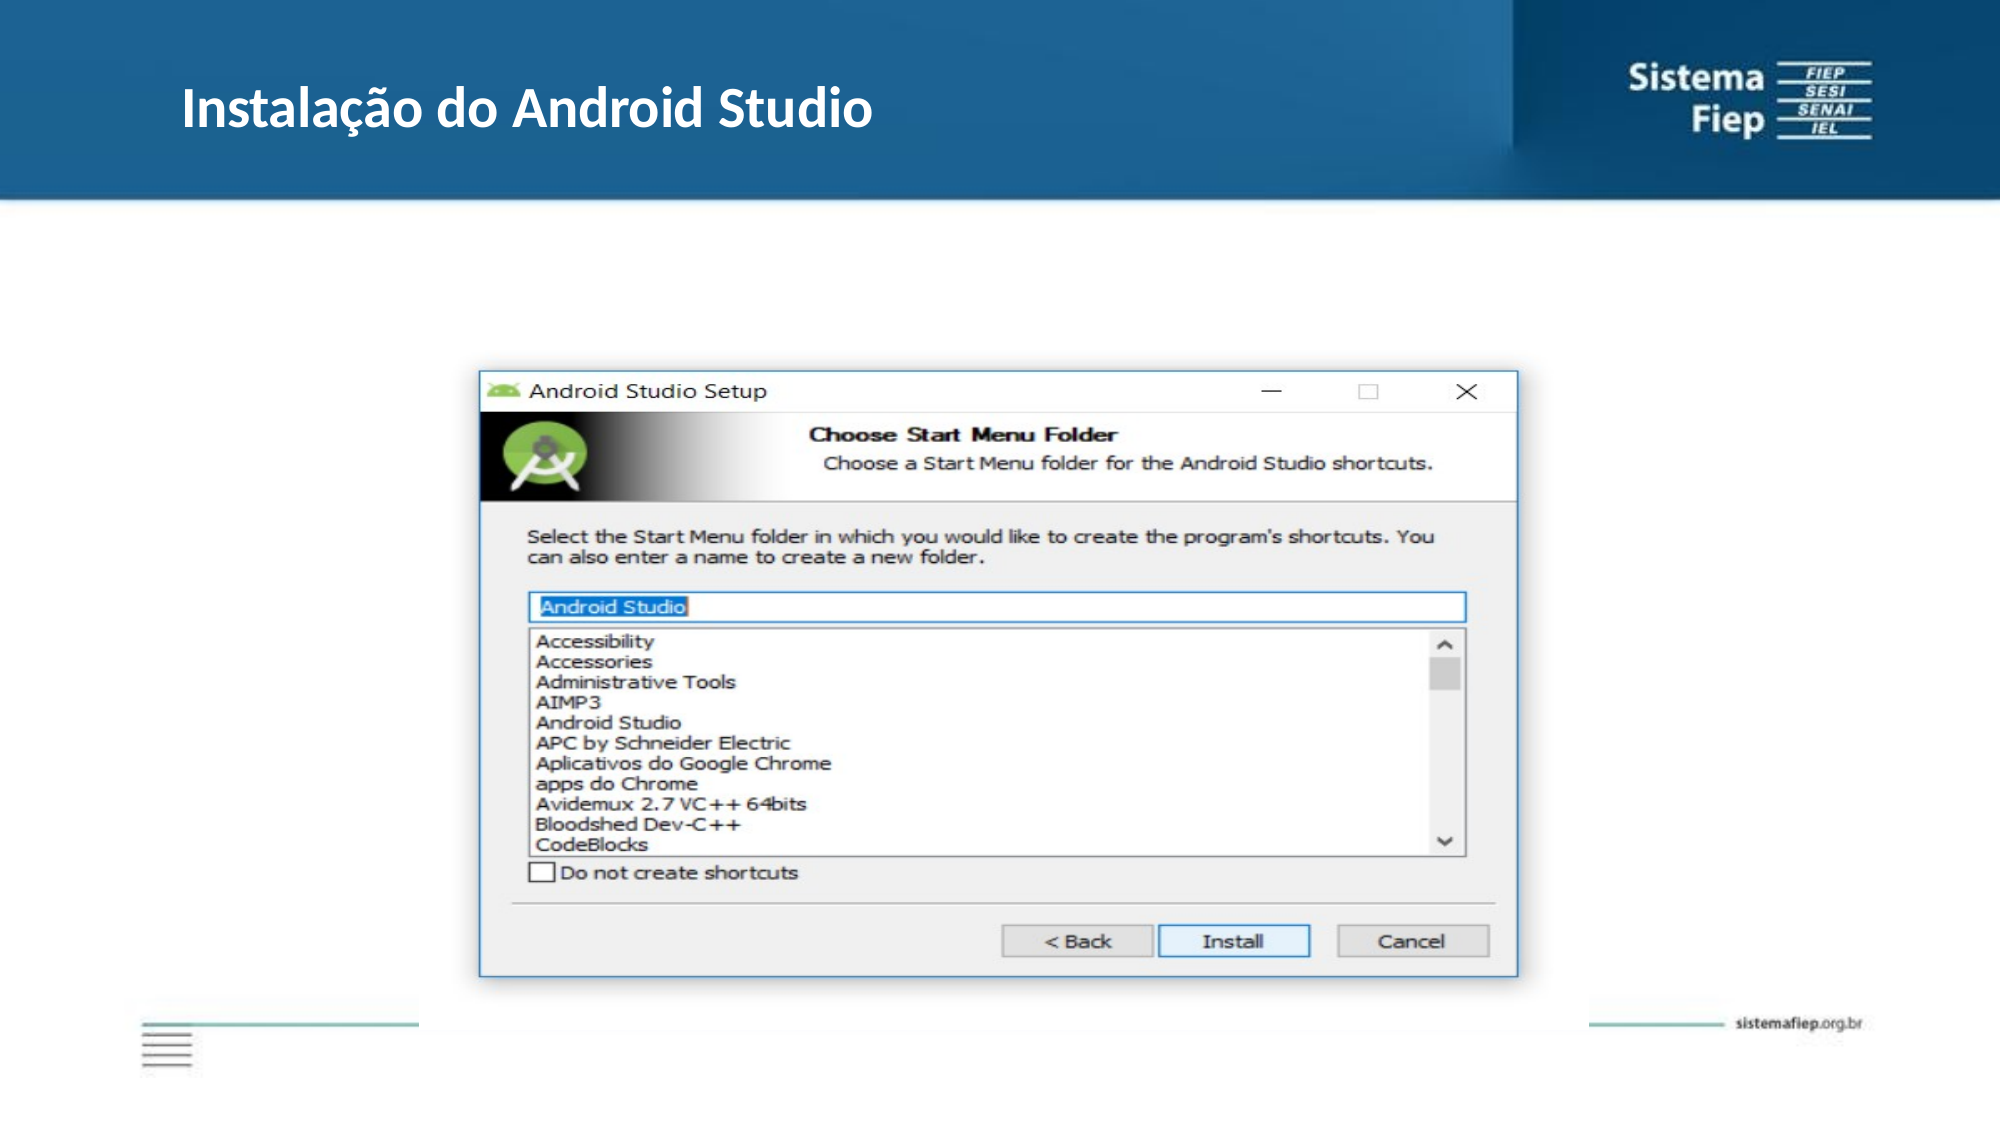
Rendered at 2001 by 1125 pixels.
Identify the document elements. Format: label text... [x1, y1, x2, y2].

picture [0, 0, 2000, 1078]
title Instalação do Android Studio [178, 66, 882, 257]
